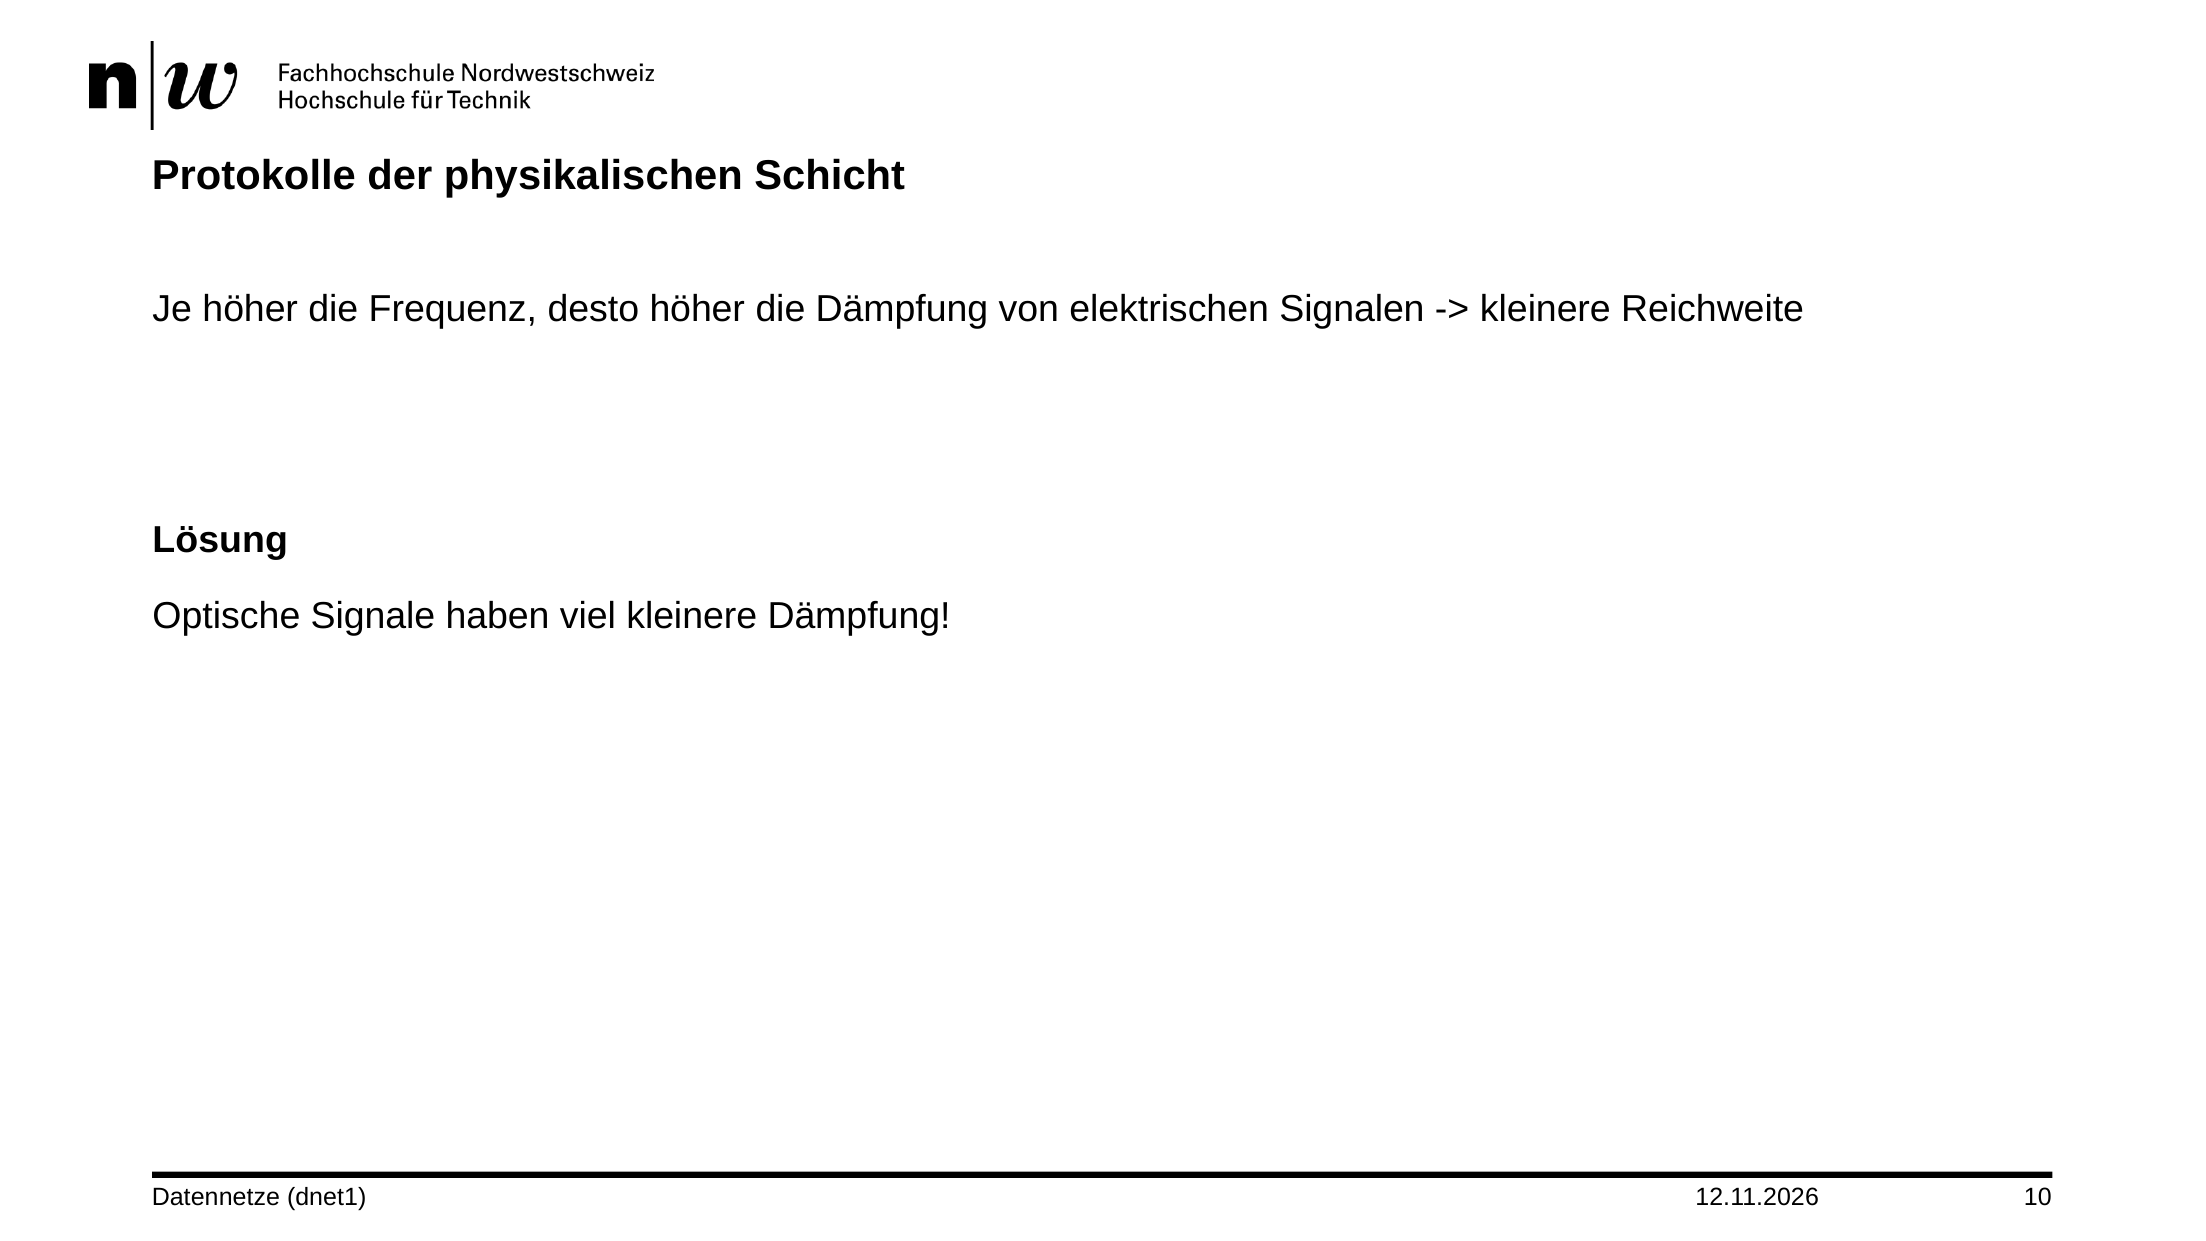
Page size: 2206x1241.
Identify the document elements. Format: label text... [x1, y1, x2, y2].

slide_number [1696, 1180, 1873, 1211]
picture [89, 41, 654, 130]
title Protokolle der physikalischen Schicht [151, 147, 2052, 207]
footer Datennetze (dnet1) [151, 1180, 1696, 1211]
list Je höher die Frequenz, desto höher die Dämpfung von elektrischen Signalen -> kleinere Reichweite Lösung Optische Signale haben viel kleinere Dämpfung! [152, 277, 2053, 1093]
slide_number 10 [1873, 1180, 2052, 1211]
